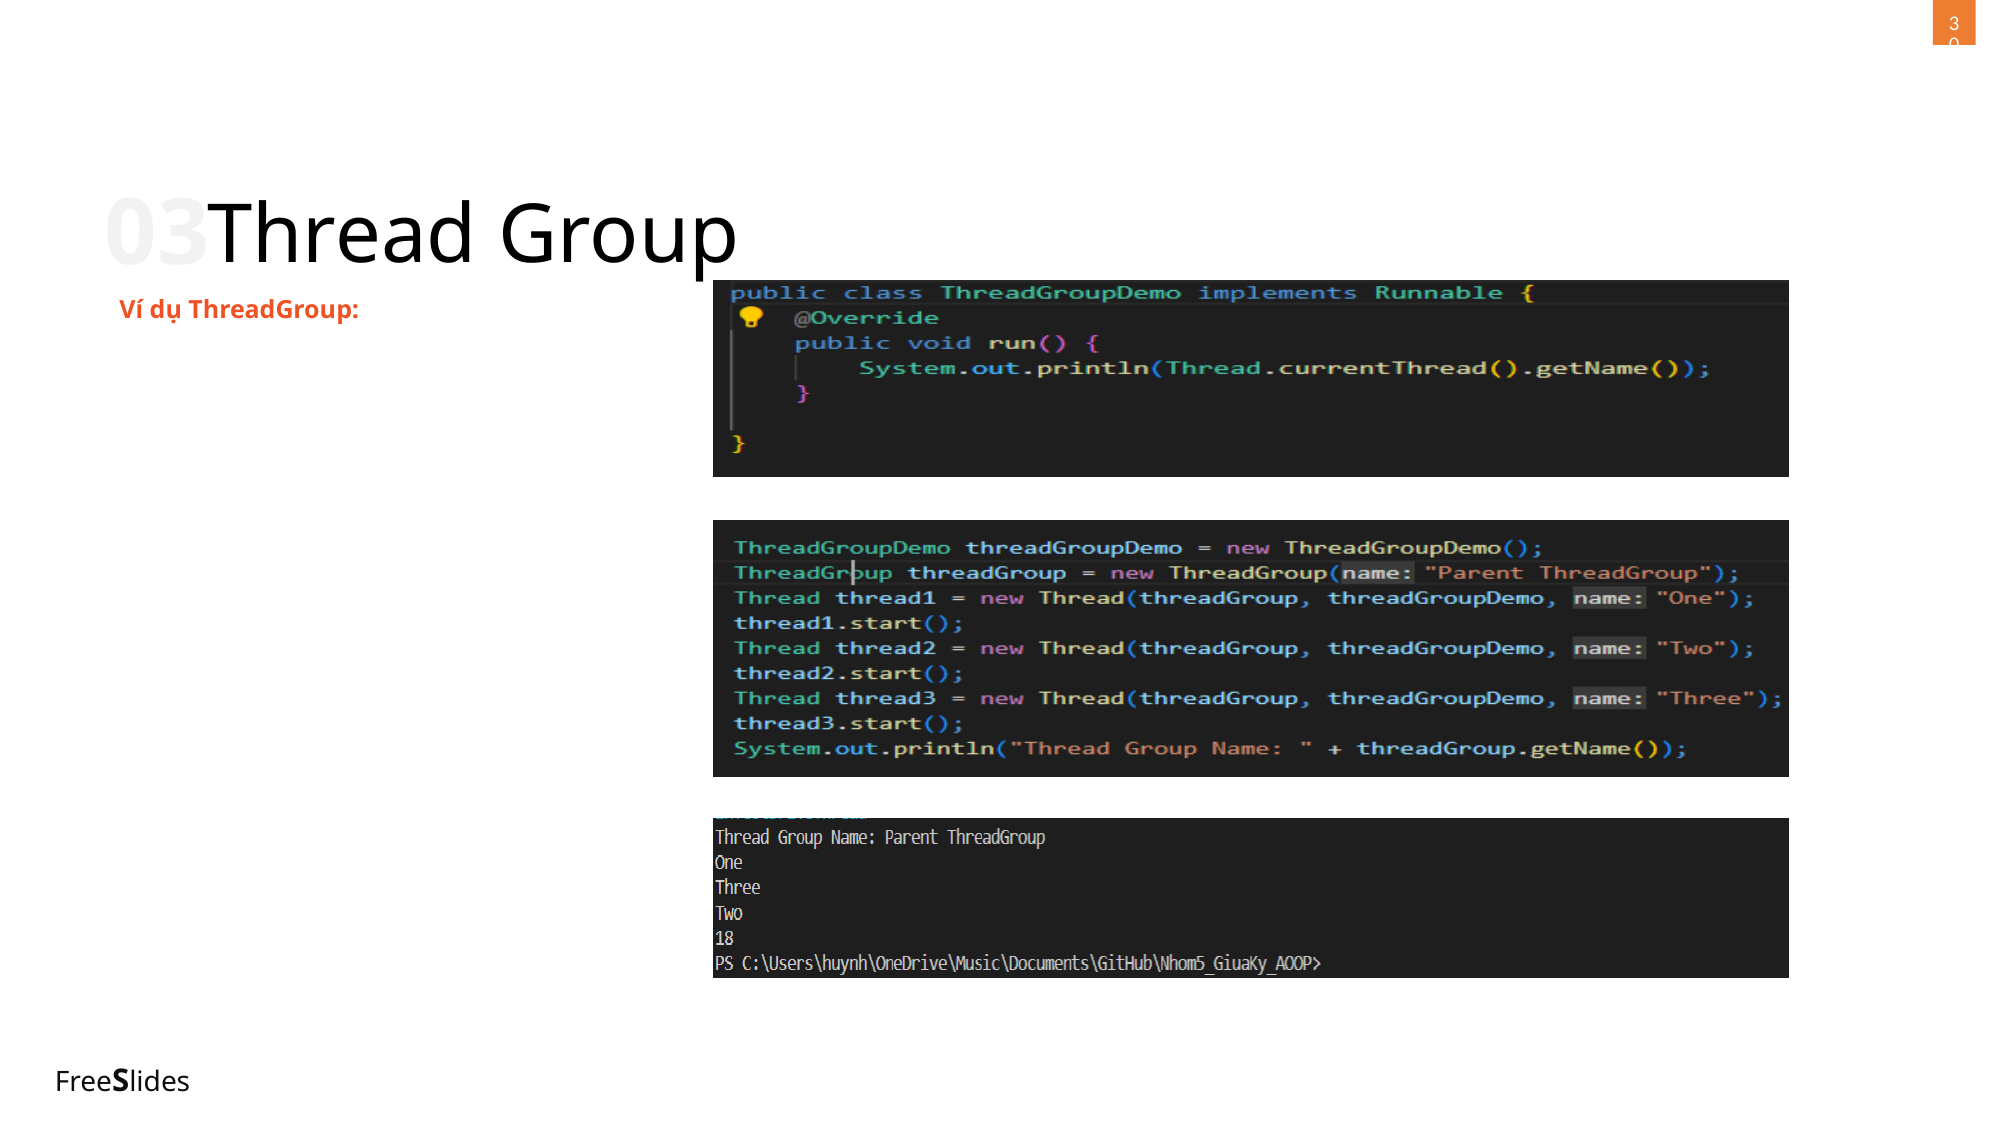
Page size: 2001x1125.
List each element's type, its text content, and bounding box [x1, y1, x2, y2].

picture [713, 520, 1789, 777]
picture [713, 280, 1789, 477]
title Thread Group [681, 184, 1924, 288]
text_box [104, 169, 681, 330]
picture [713, 818, 1789, 978]
slide_number 30 [1948, 9, 1961, 36]
